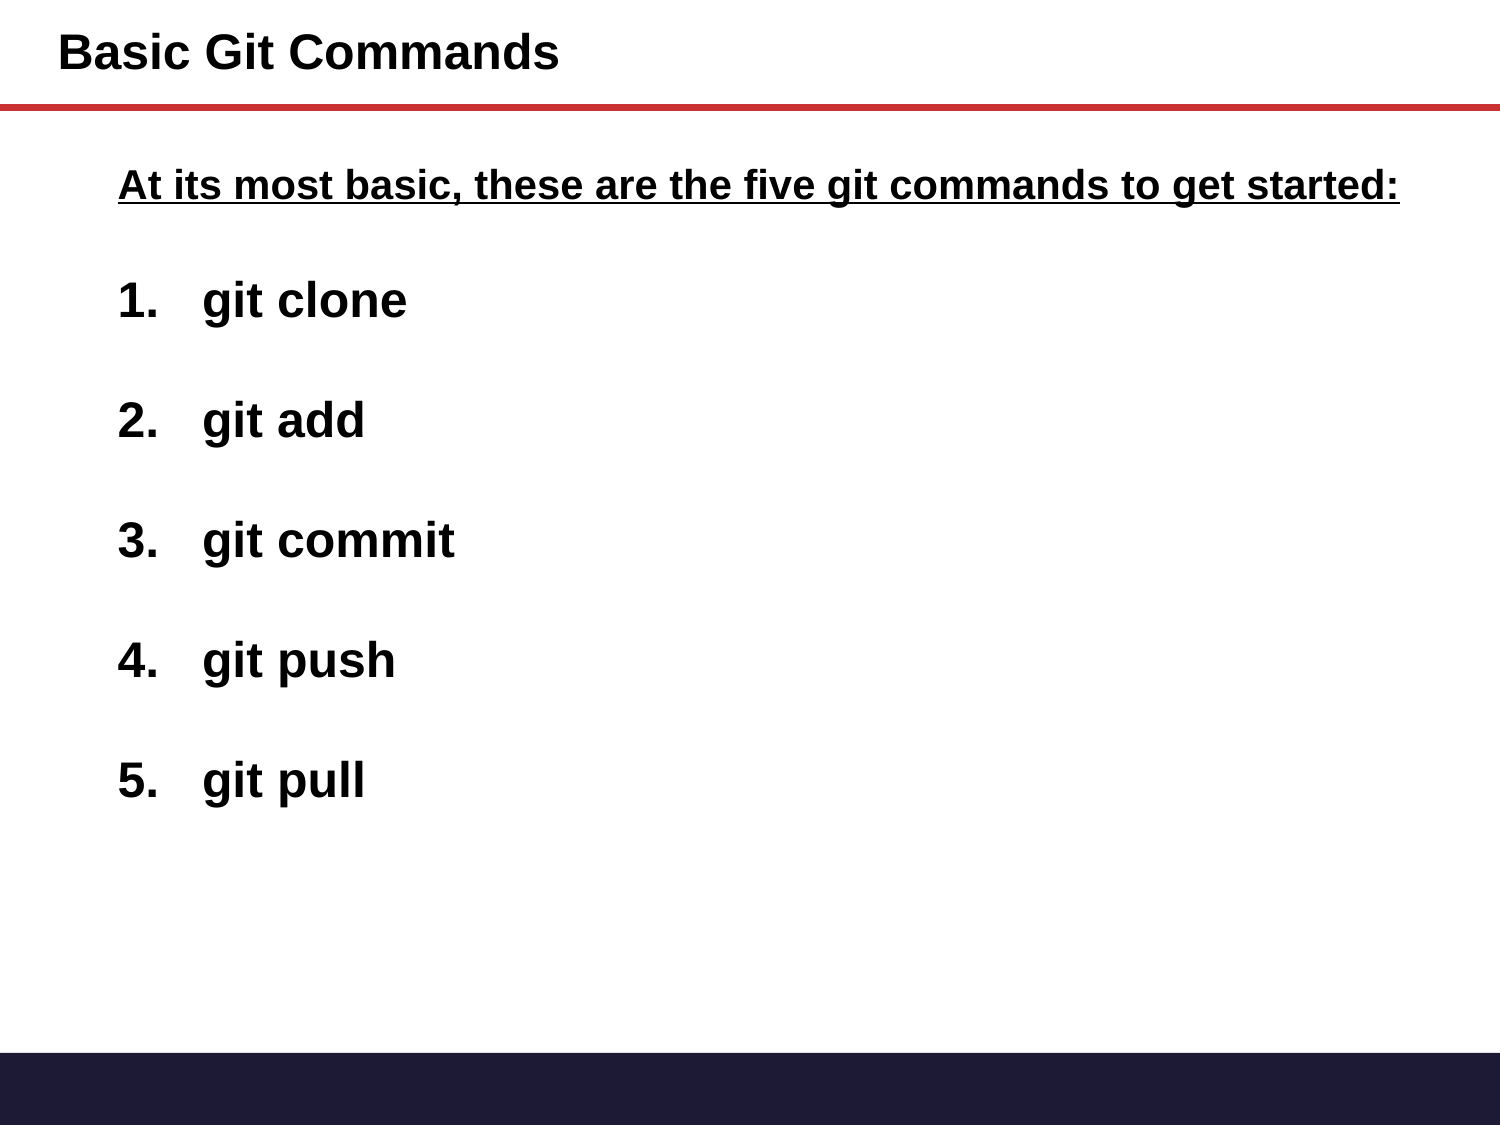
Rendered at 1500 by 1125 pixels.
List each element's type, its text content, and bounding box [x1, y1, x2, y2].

title Basic Git Commands [49, 0, 948, 108]
text_box At its most basic, these are the five git commands to get started: git clone git add git commit git push git pull [72, 149, 1423, 1025]
